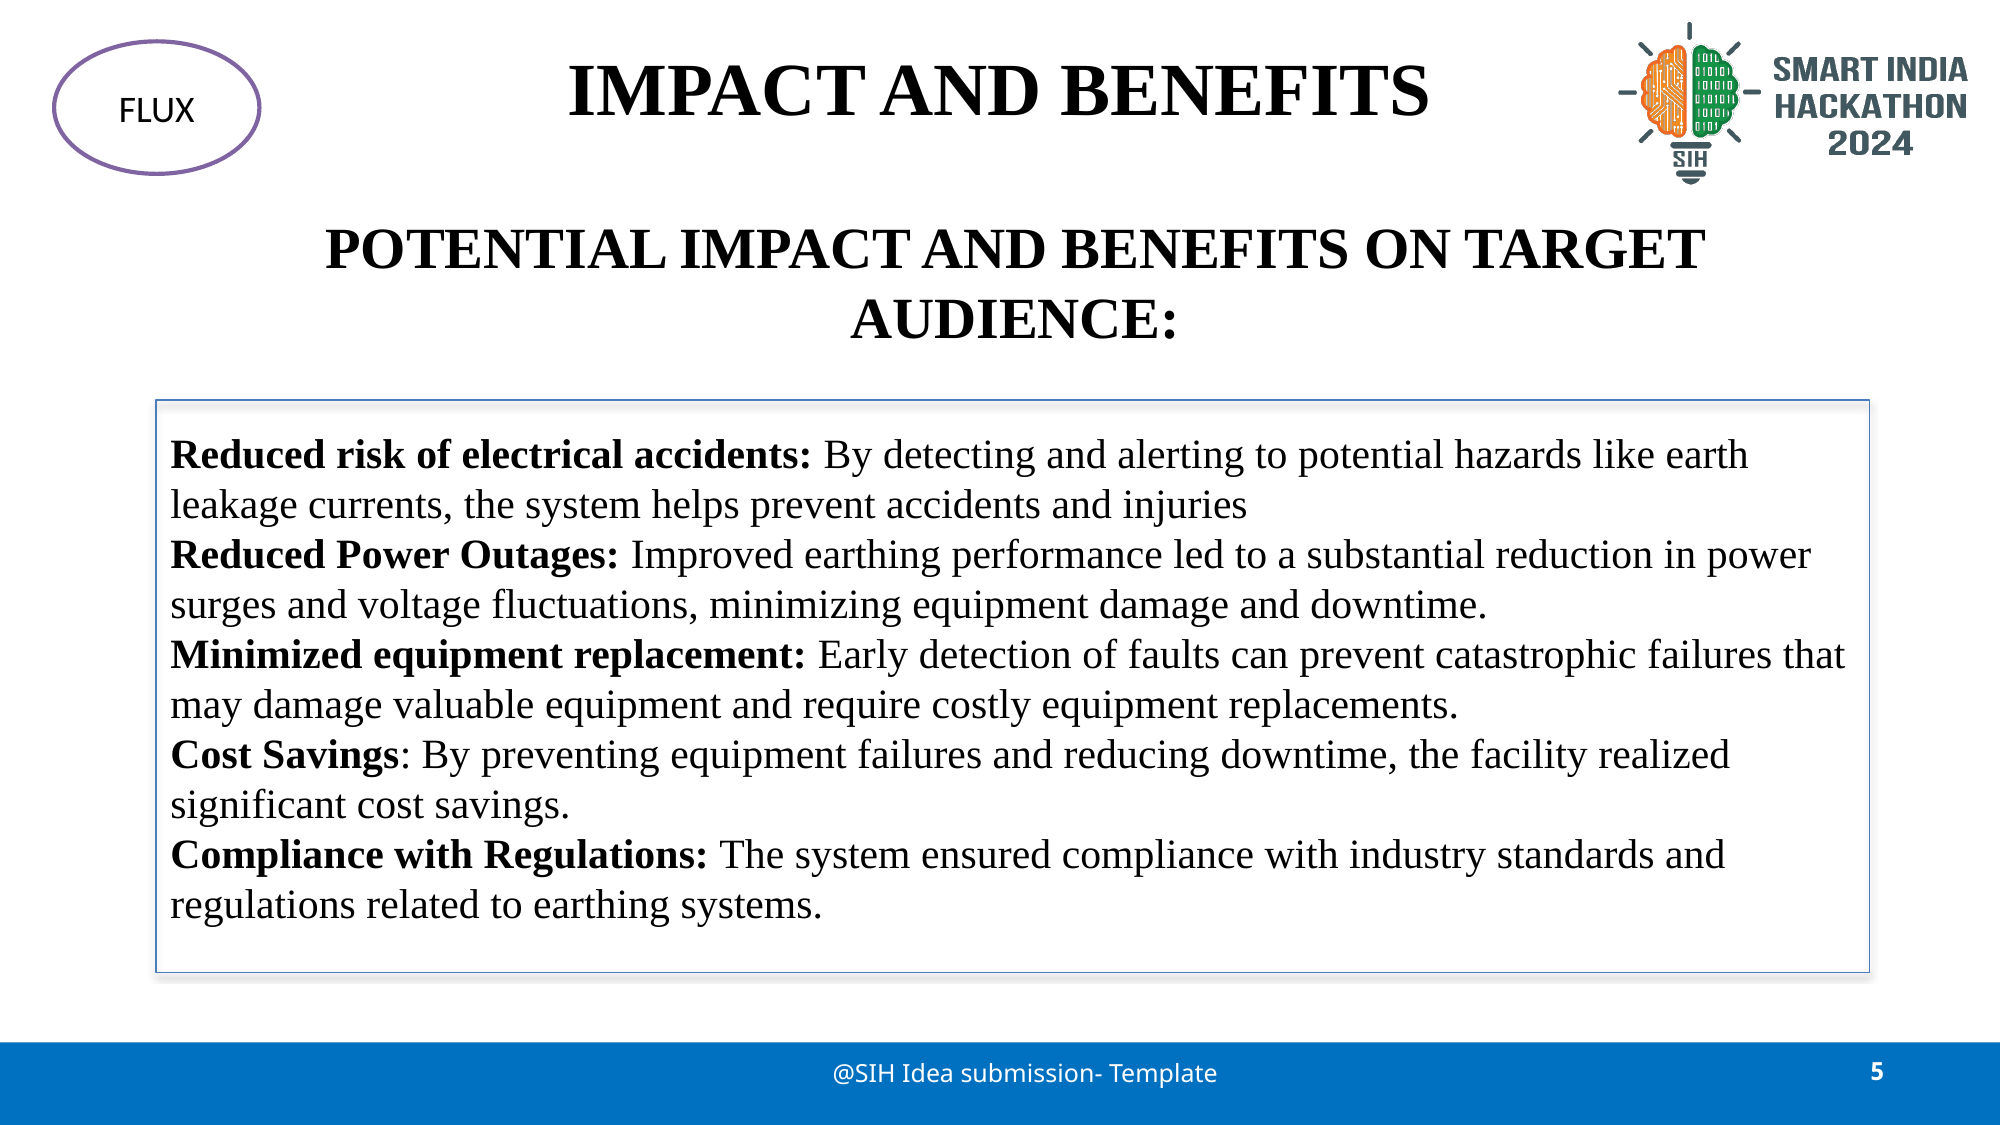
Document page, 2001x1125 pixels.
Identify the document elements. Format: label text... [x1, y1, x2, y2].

text_box [155, 399, 1870, 973]
text_box POTENTIAL IMPACT AND BENEFITS ON TARGET AUDIENCE: [157, 202, 1873, 358]
picture [1607, 13, 1977, 202]
text_box [0, 1042, 2000, 1125]
text_box FLUX [52, 39, 262, 176]
slide_number 5 [1433, 1042, 1900, 1103]
title IMPACT AND BENEFITS [99, 0, 1901, 180]
footer @SIH Idea submission- Template [762, 1042, 1289, 1103]
